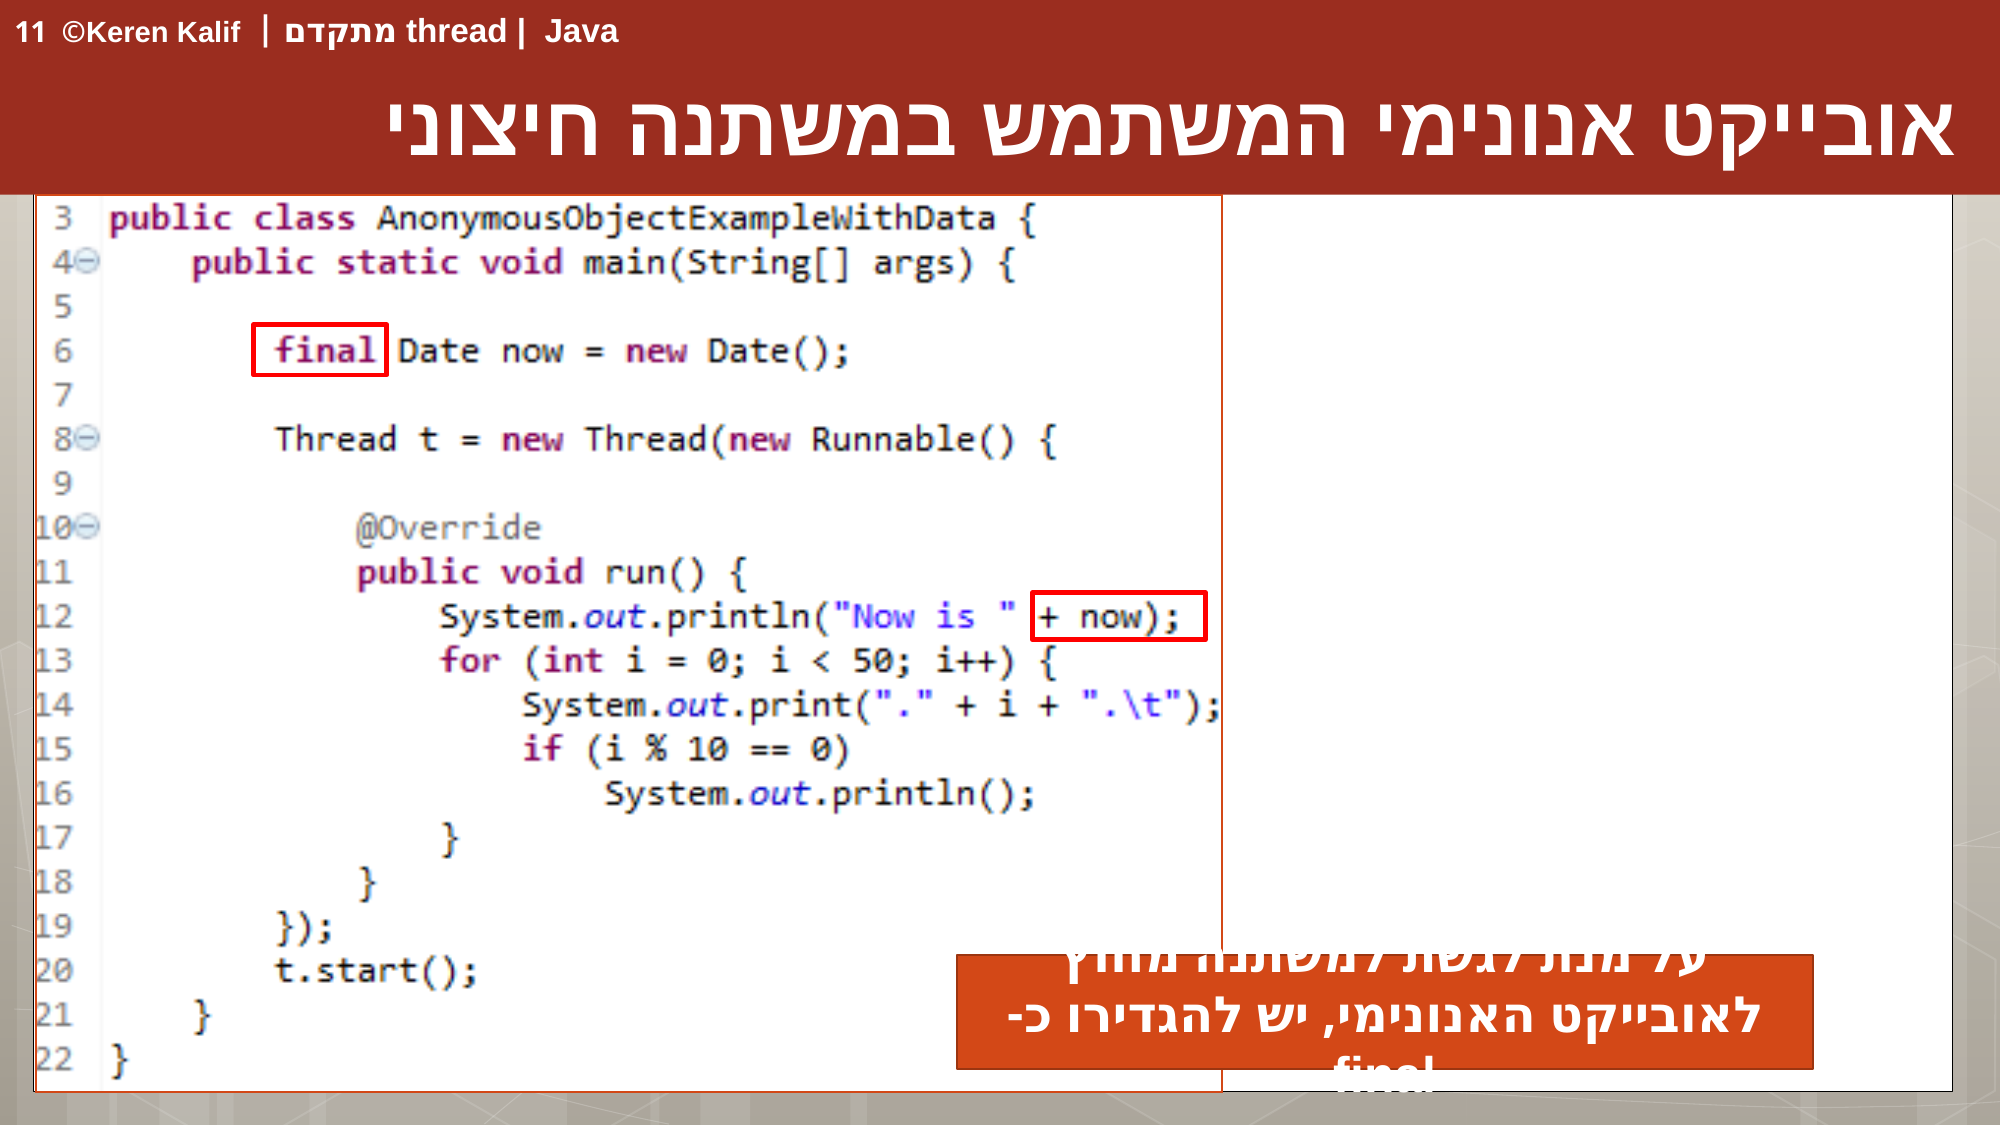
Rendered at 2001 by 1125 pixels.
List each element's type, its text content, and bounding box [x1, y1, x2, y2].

picture [36, 195, 1222, 1092]
text_box על מנת לגשת למשתנה מחוץ לאובייקט האנונימי, יש להגדירו כ- final [1228, 954, 1814, 1070]
title אובייקט אנונימי המשתמש במשתנה חיצוני [0, 64, 1973, 187]
